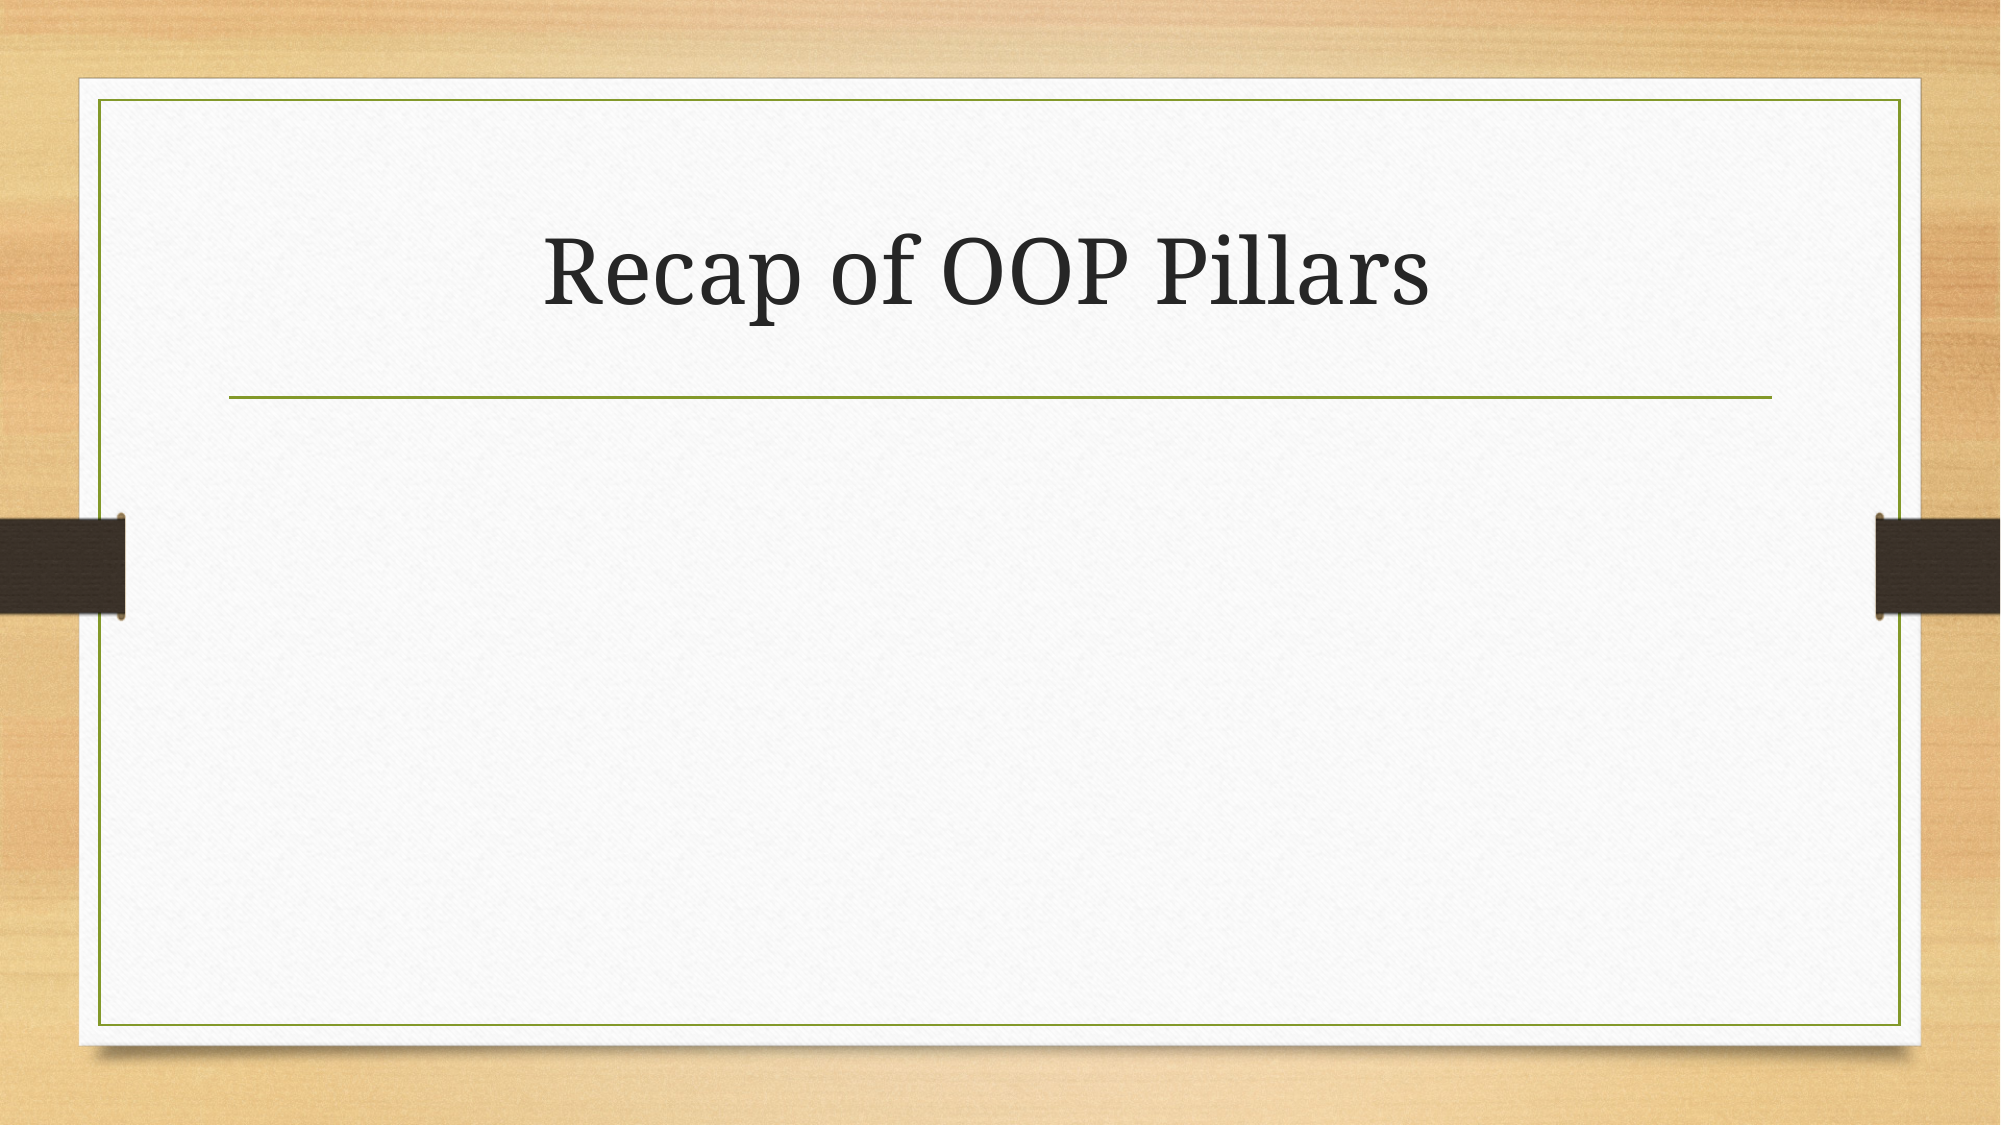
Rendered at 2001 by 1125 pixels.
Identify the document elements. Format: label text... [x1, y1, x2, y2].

picture [0, 0, 2001, 1125]
title Recap of OOP Pillars [212, 161, 1788, 375]
